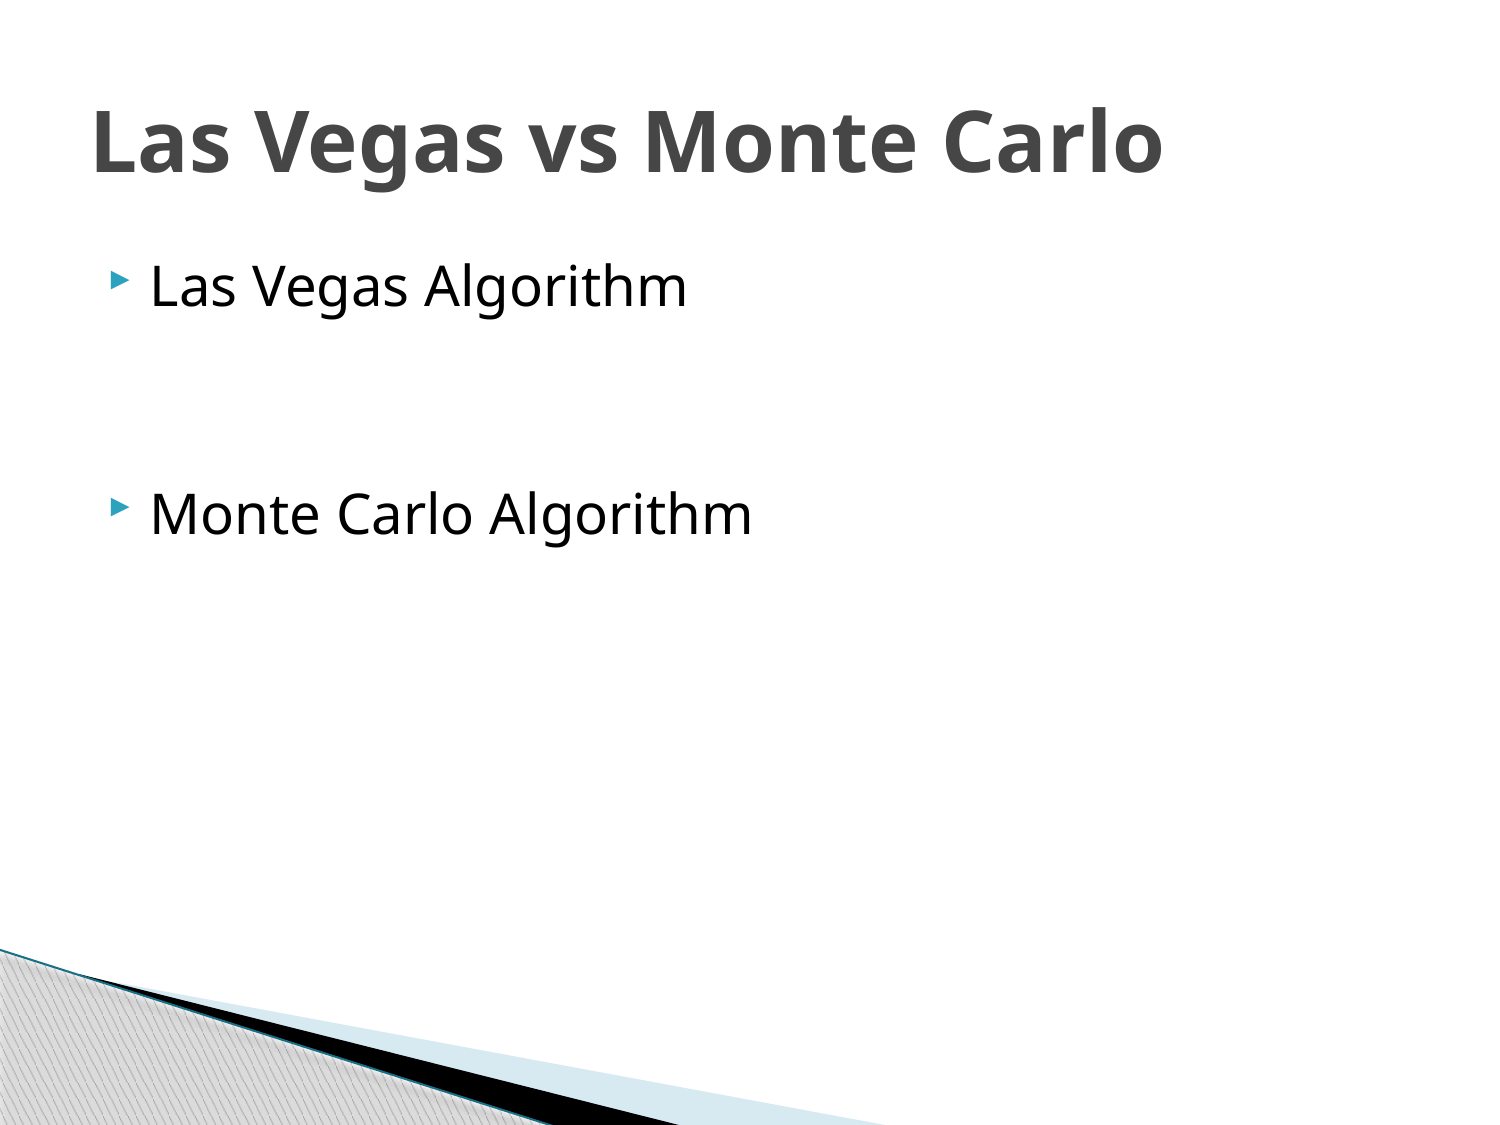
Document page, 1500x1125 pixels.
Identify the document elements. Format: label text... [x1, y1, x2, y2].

title Las Vegas vs Monte Carlo [75, 45, 1425, 233]
list Las Vegas Algorithm Monte Carlo Algorithm [75, 243, 1425, 986]
